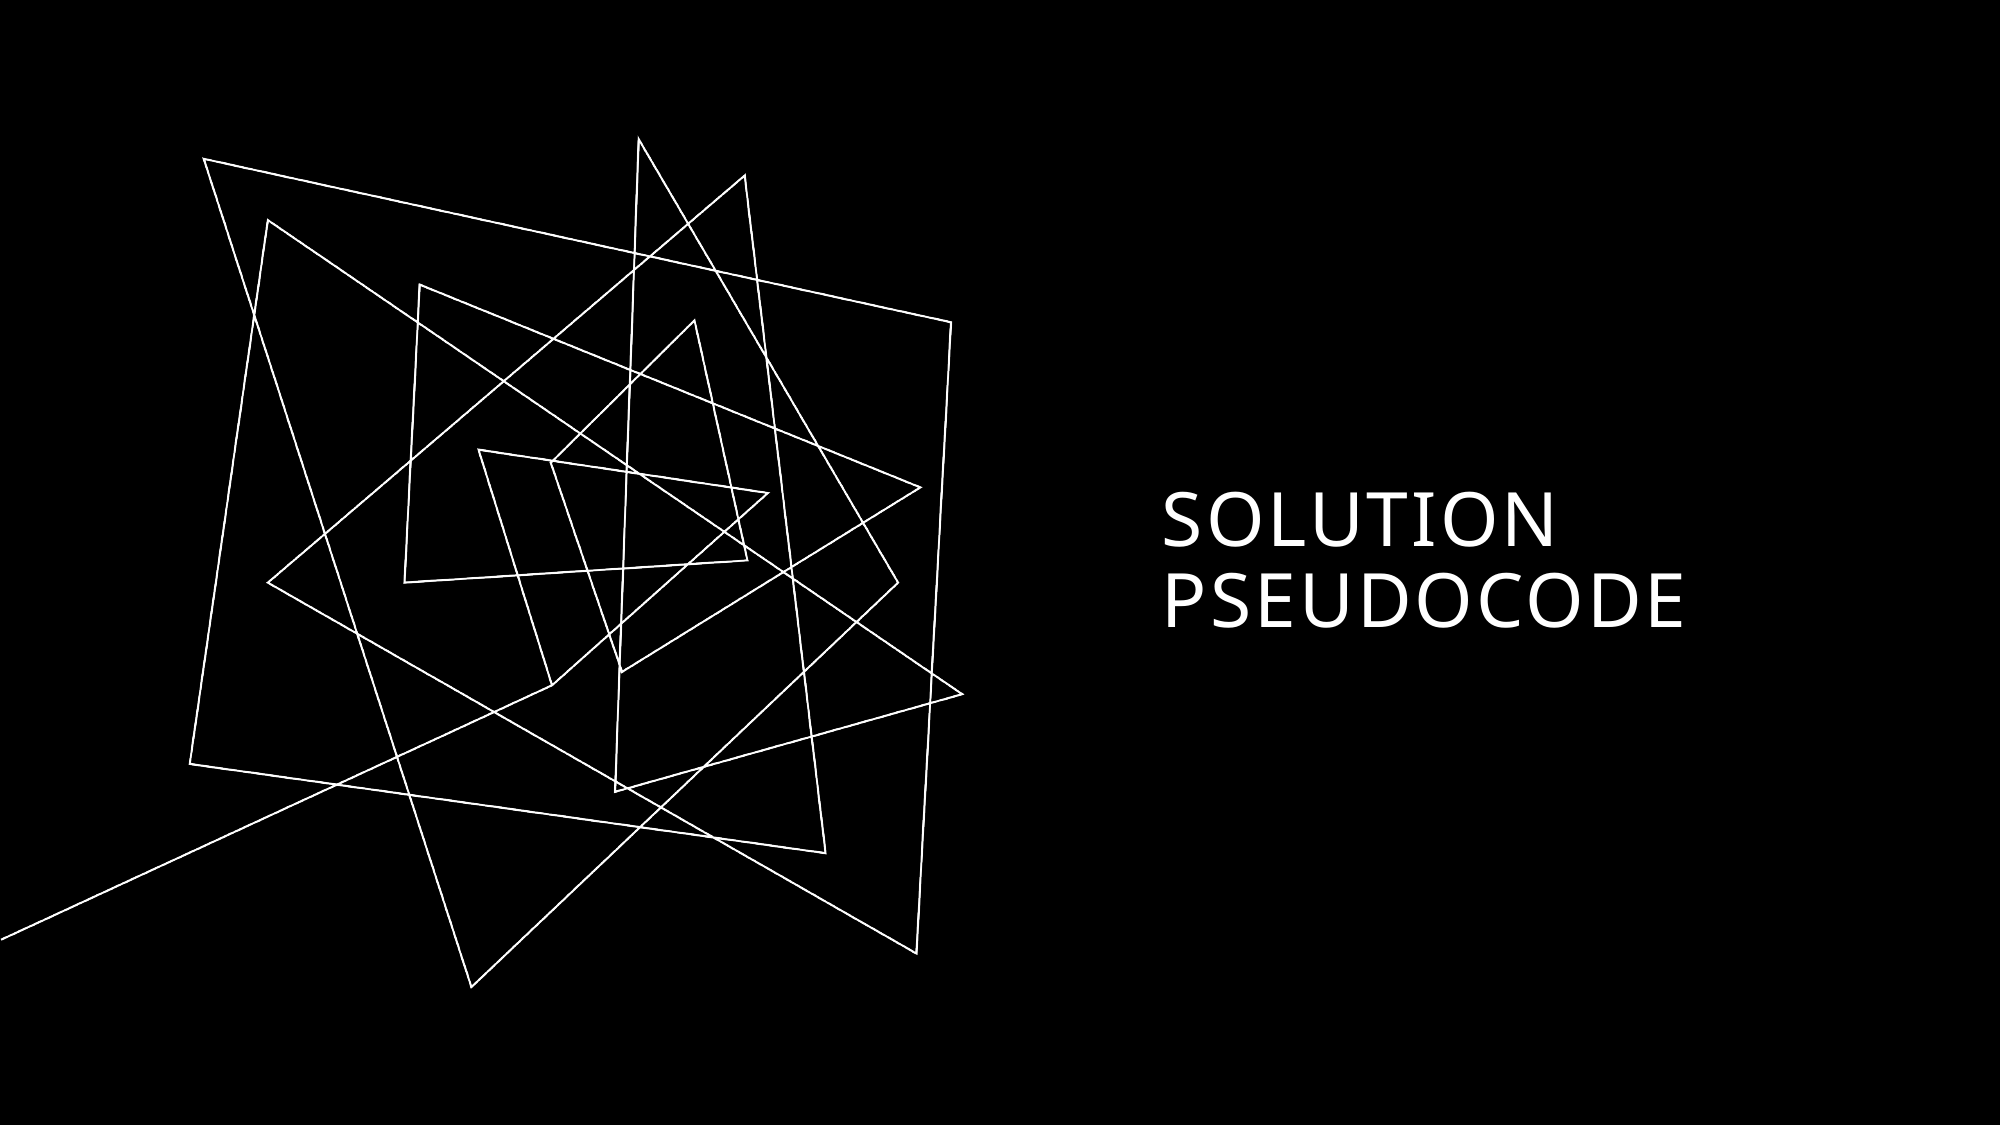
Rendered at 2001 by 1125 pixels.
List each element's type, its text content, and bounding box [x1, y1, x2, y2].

picture [0, 135, 965, 989]
title Solution pseudocode [1146, 421, 1833, 704]
